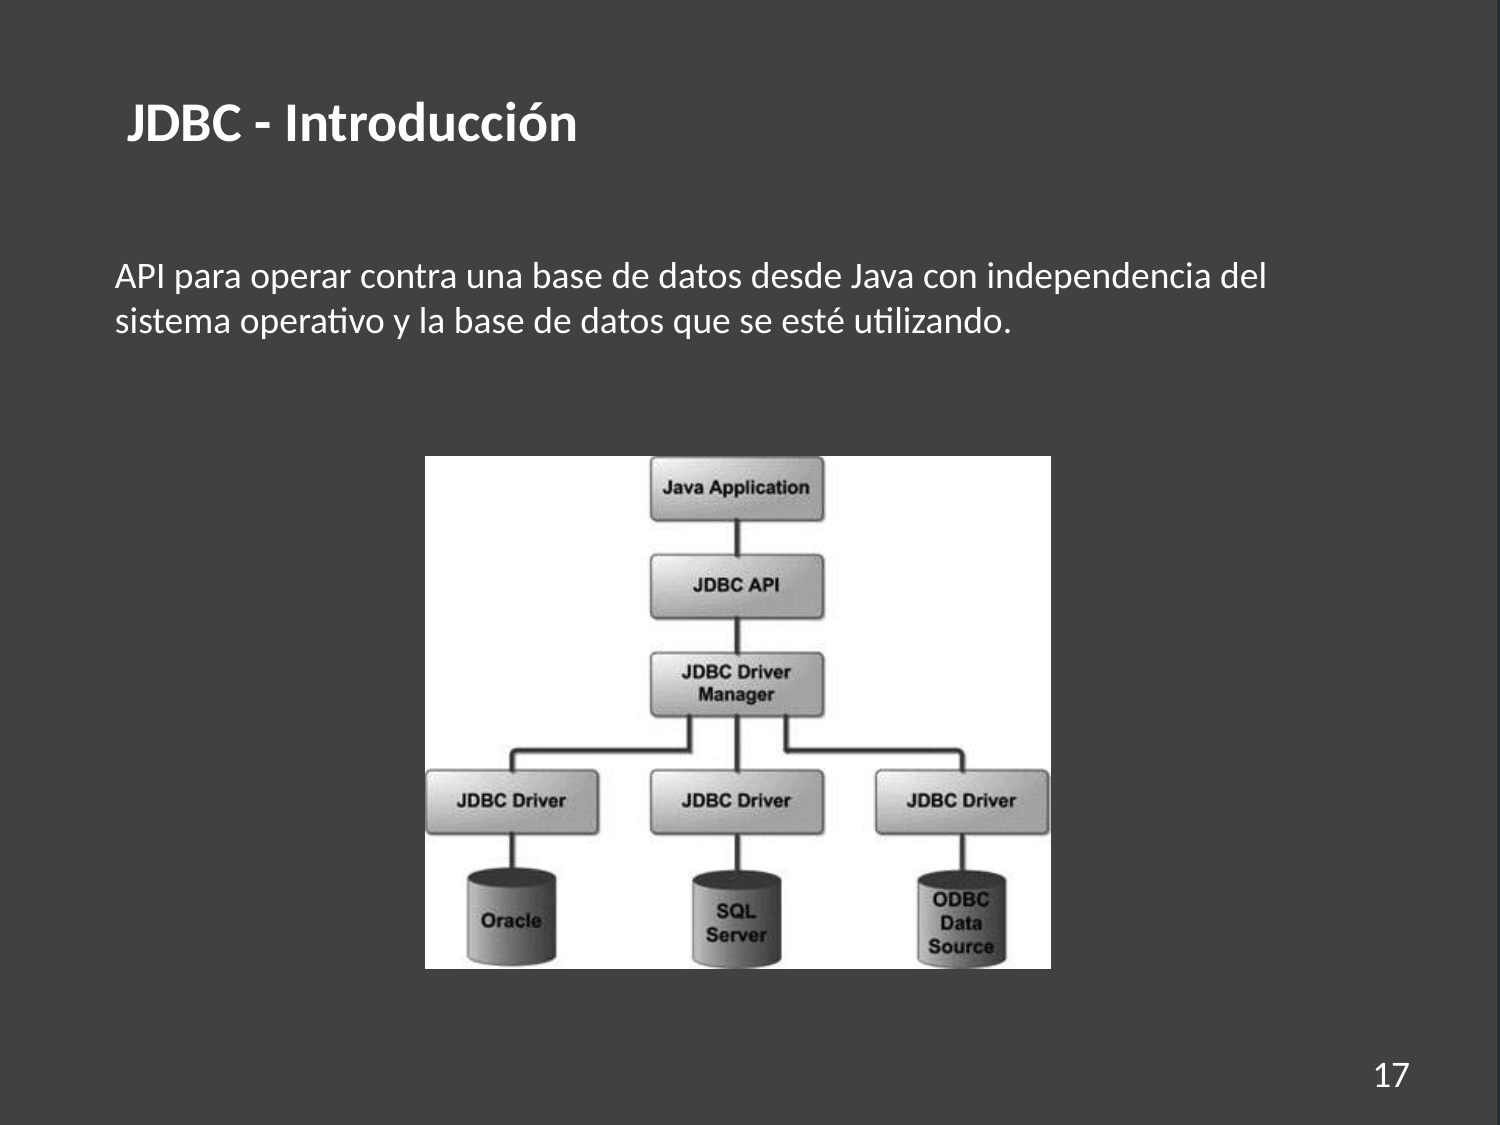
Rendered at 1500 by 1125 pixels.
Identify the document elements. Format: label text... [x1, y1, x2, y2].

list JDBC - Introducción [112, 78, 1329, 161]
text_box 17 [1281, 1042, 1425, 1103]
text_box API para operar contra una base de datos desde Java con independencia del sistema operativo y la base de datos que se esté utilizando. [100, 243, 1376, 349]
picture [425, 455, 1051, 969]
